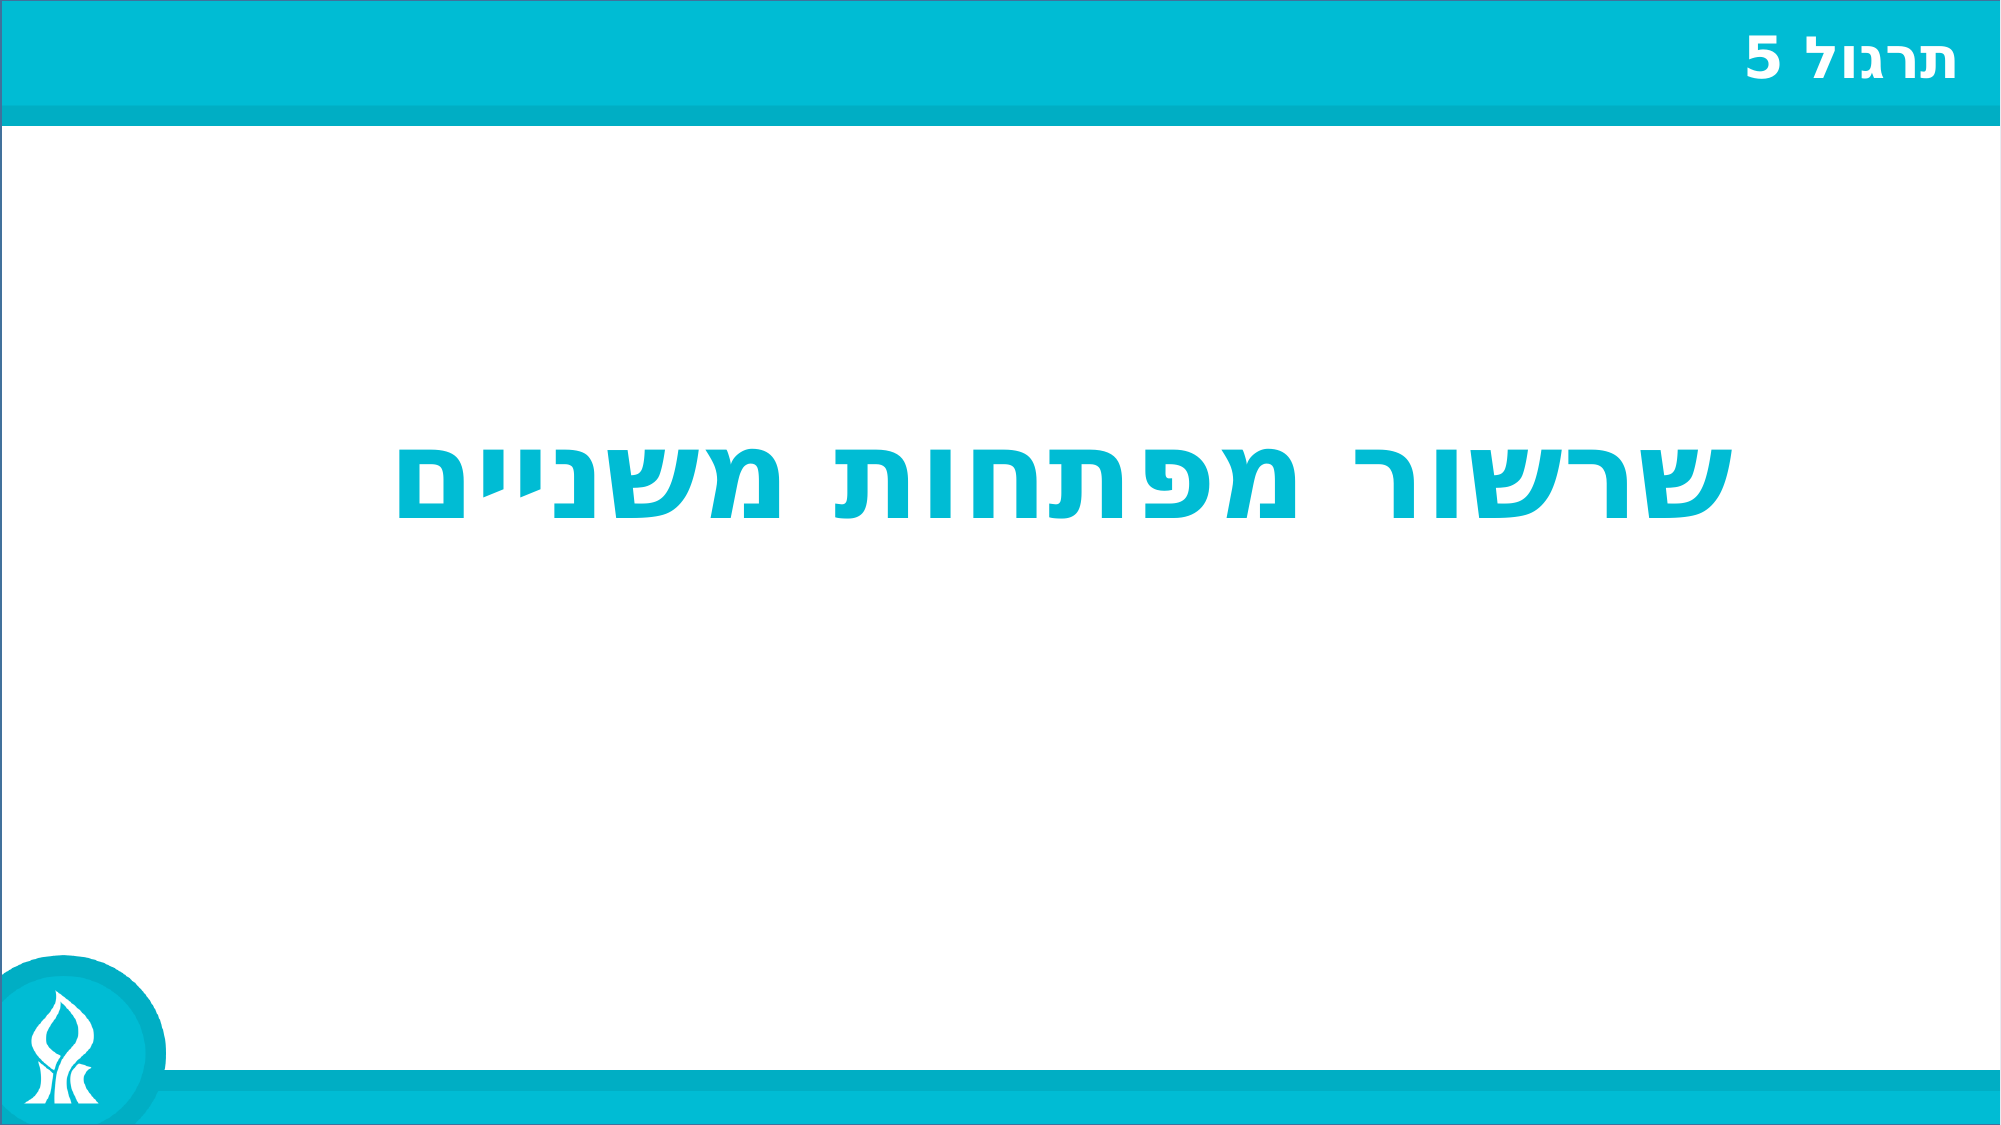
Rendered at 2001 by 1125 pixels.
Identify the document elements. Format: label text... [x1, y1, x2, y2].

picture [0, 0, 2001, 1125]
text_box שרשור מפתחות משניים [273, 385, 1749, 551]
text_box תרגול 5 [1728, 12, 1975, 98]
